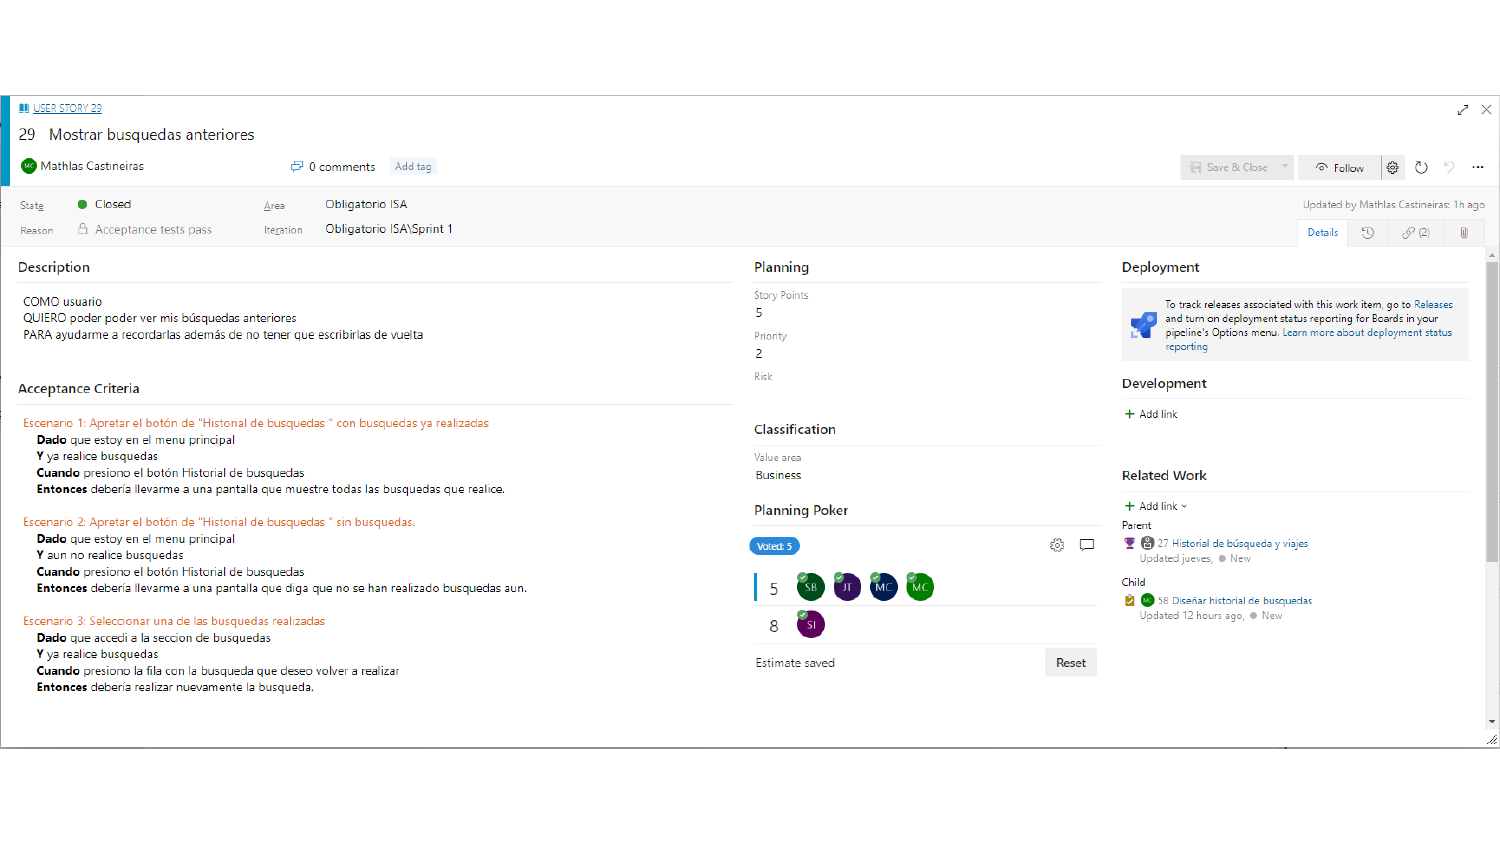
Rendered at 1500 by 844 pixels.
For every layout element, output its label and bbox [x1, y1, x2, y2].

picture [0, 95, 1500, 749]
